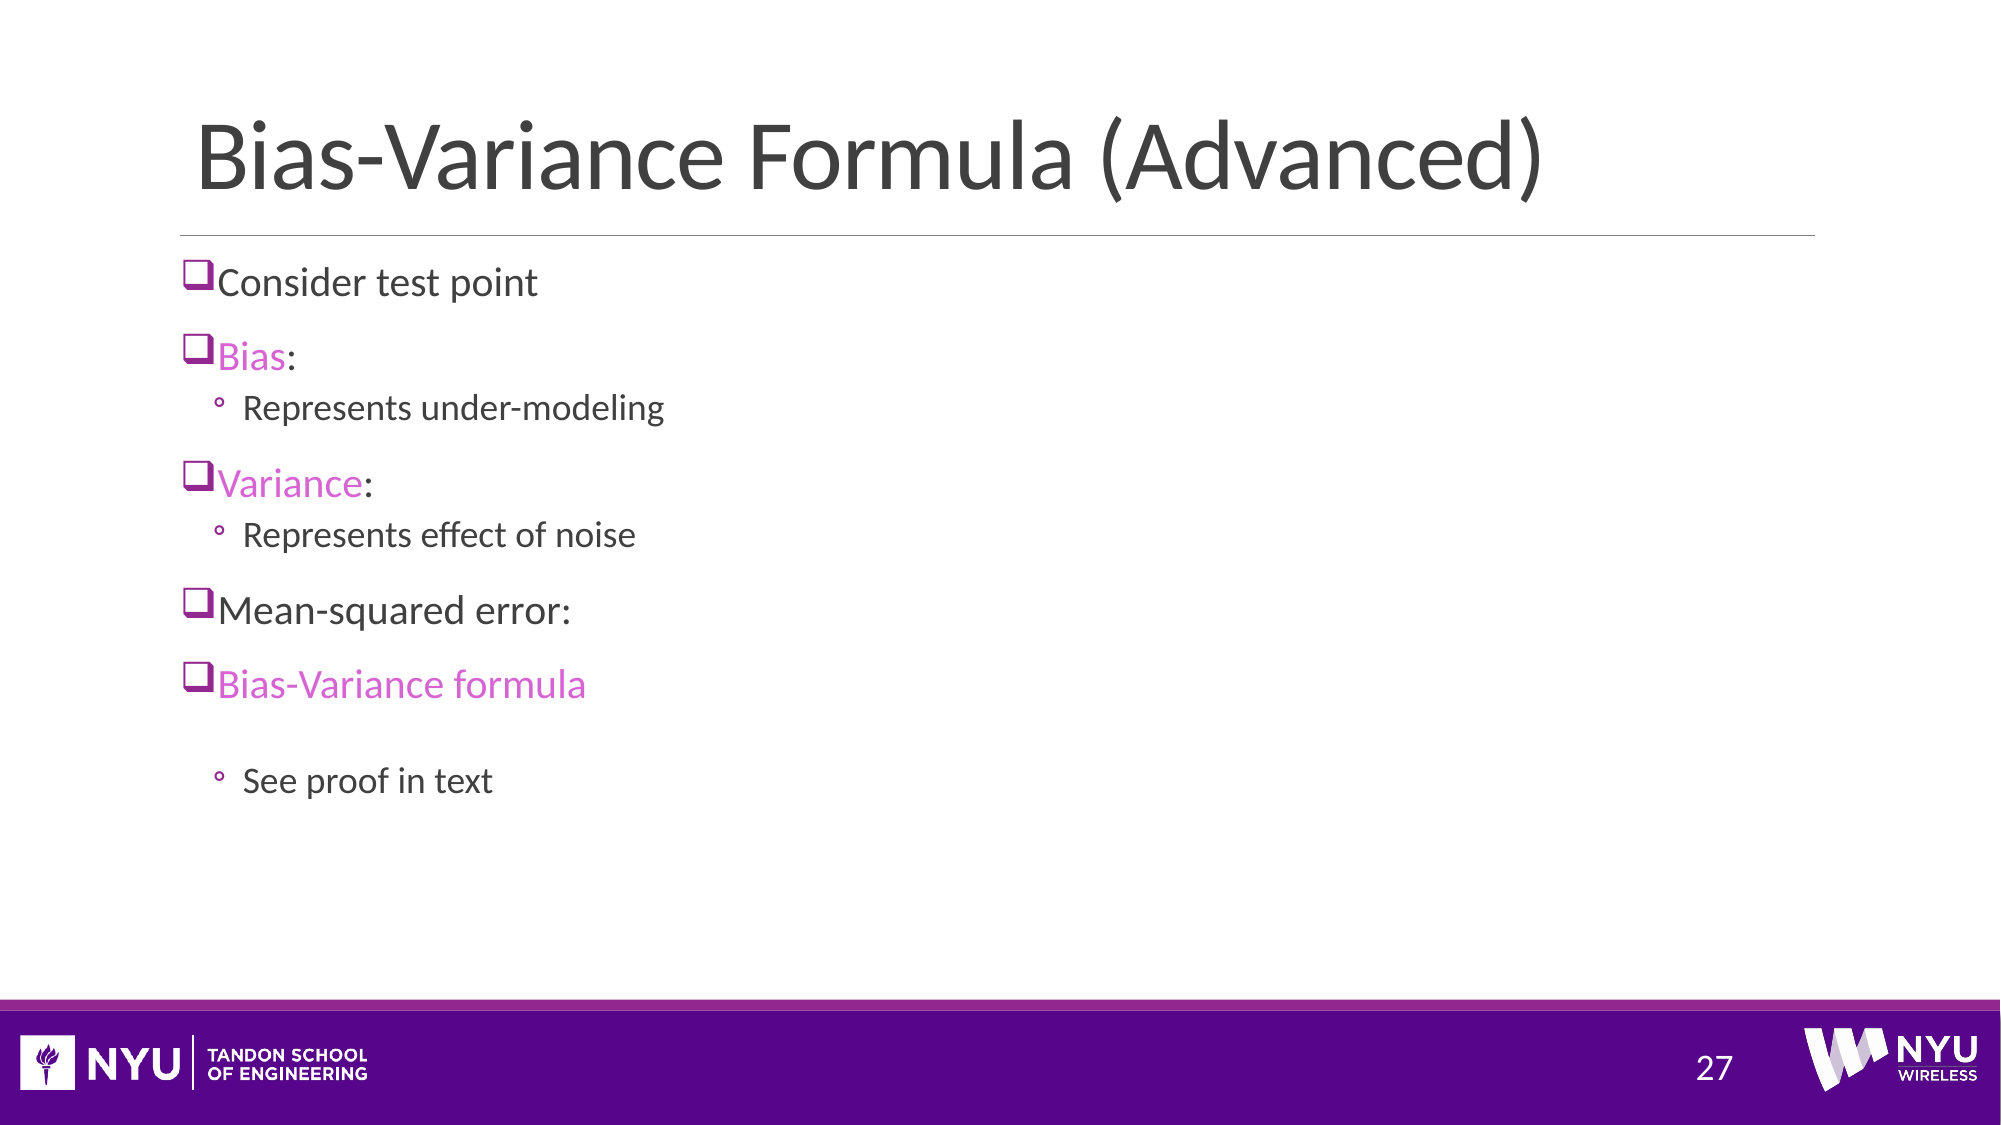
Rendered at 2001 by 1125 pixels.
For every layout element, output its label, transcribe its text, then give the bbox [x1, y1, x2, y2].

slide_number 27 [1533, 1035, 1749, 1096]
title Bias-Variance Formula (Advanced) [180, 47, 1830, 218]
